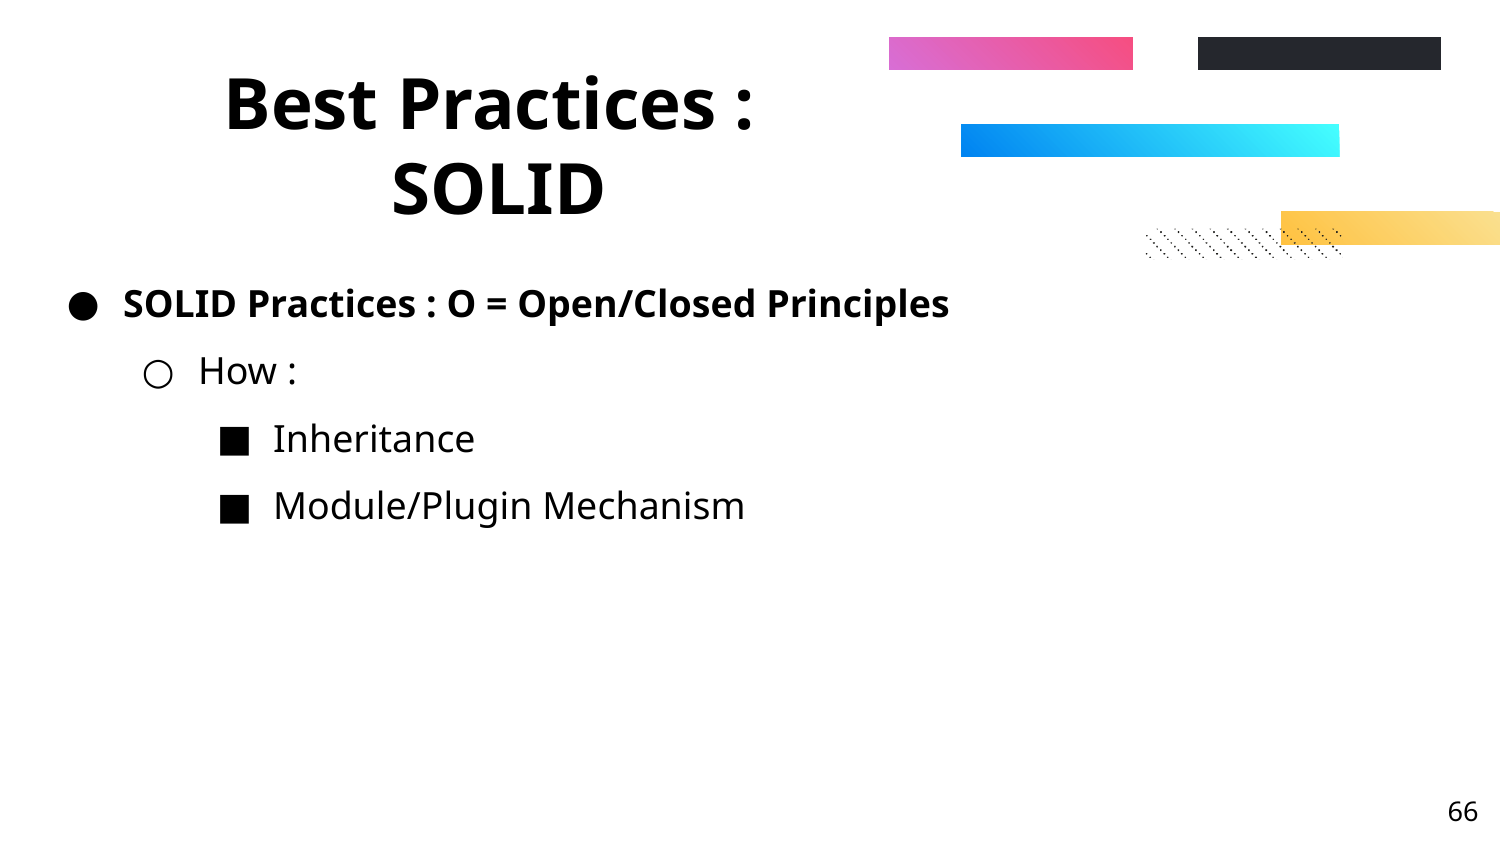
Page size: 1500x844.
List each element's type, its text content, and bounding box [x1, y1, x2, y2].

subtitle SOLID Practices : O = Open/Closed Principles How : Inheritance Module/Plugin Mechanism [33, 242, 1494, 807]
picture [1144, 228, 1343, 242]
slide_number ‹#› [1403, 779, 1494, 844]
title Best Practices : SOLID [39, 37, 959, 242]
